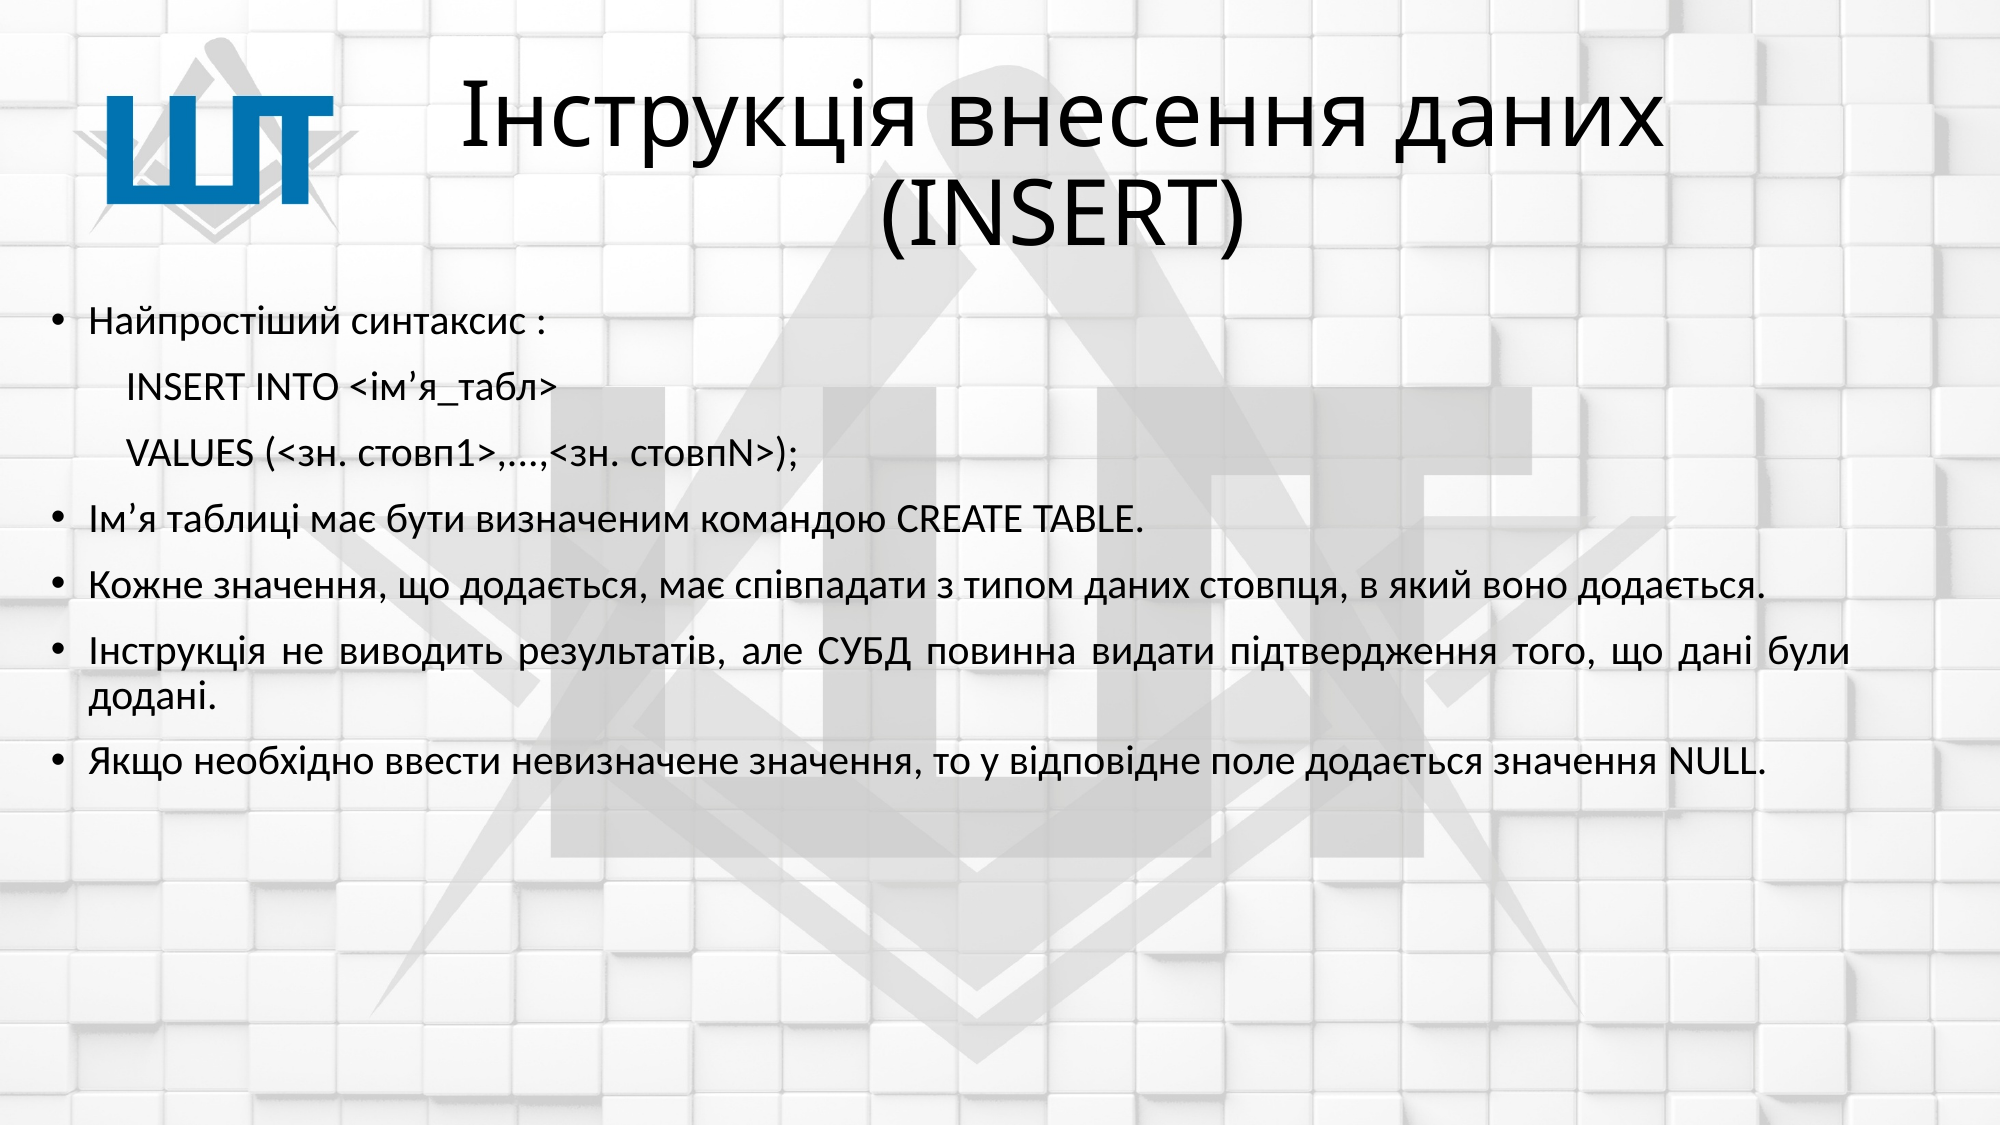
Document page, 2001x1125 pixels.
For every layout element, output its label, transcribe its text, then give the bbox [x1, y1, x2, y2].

list Найпростіший синтаксис : INSERT INTO <ім’я_табл> VALUES (<зн. стовп1>,...,<зн. стовпN>); Ім’я таблиці має бути визначеним командою CREATE TABLE. Кожне значення, що додається, має співпадати з типом даних стовпця, в який воно додається. Інструкція не виводить результатів, але СУБД повинна видати підтвердження того, що дані були додані. Якщо необхідно ввести невизначене значення, то у відповідне поле додається значення NULL. [36, 291, 1867, 965]
picture [0, 0, 2000, 1125]
title Інструкція внесення даних (INSERT) [264, 59, 1863, 278]
